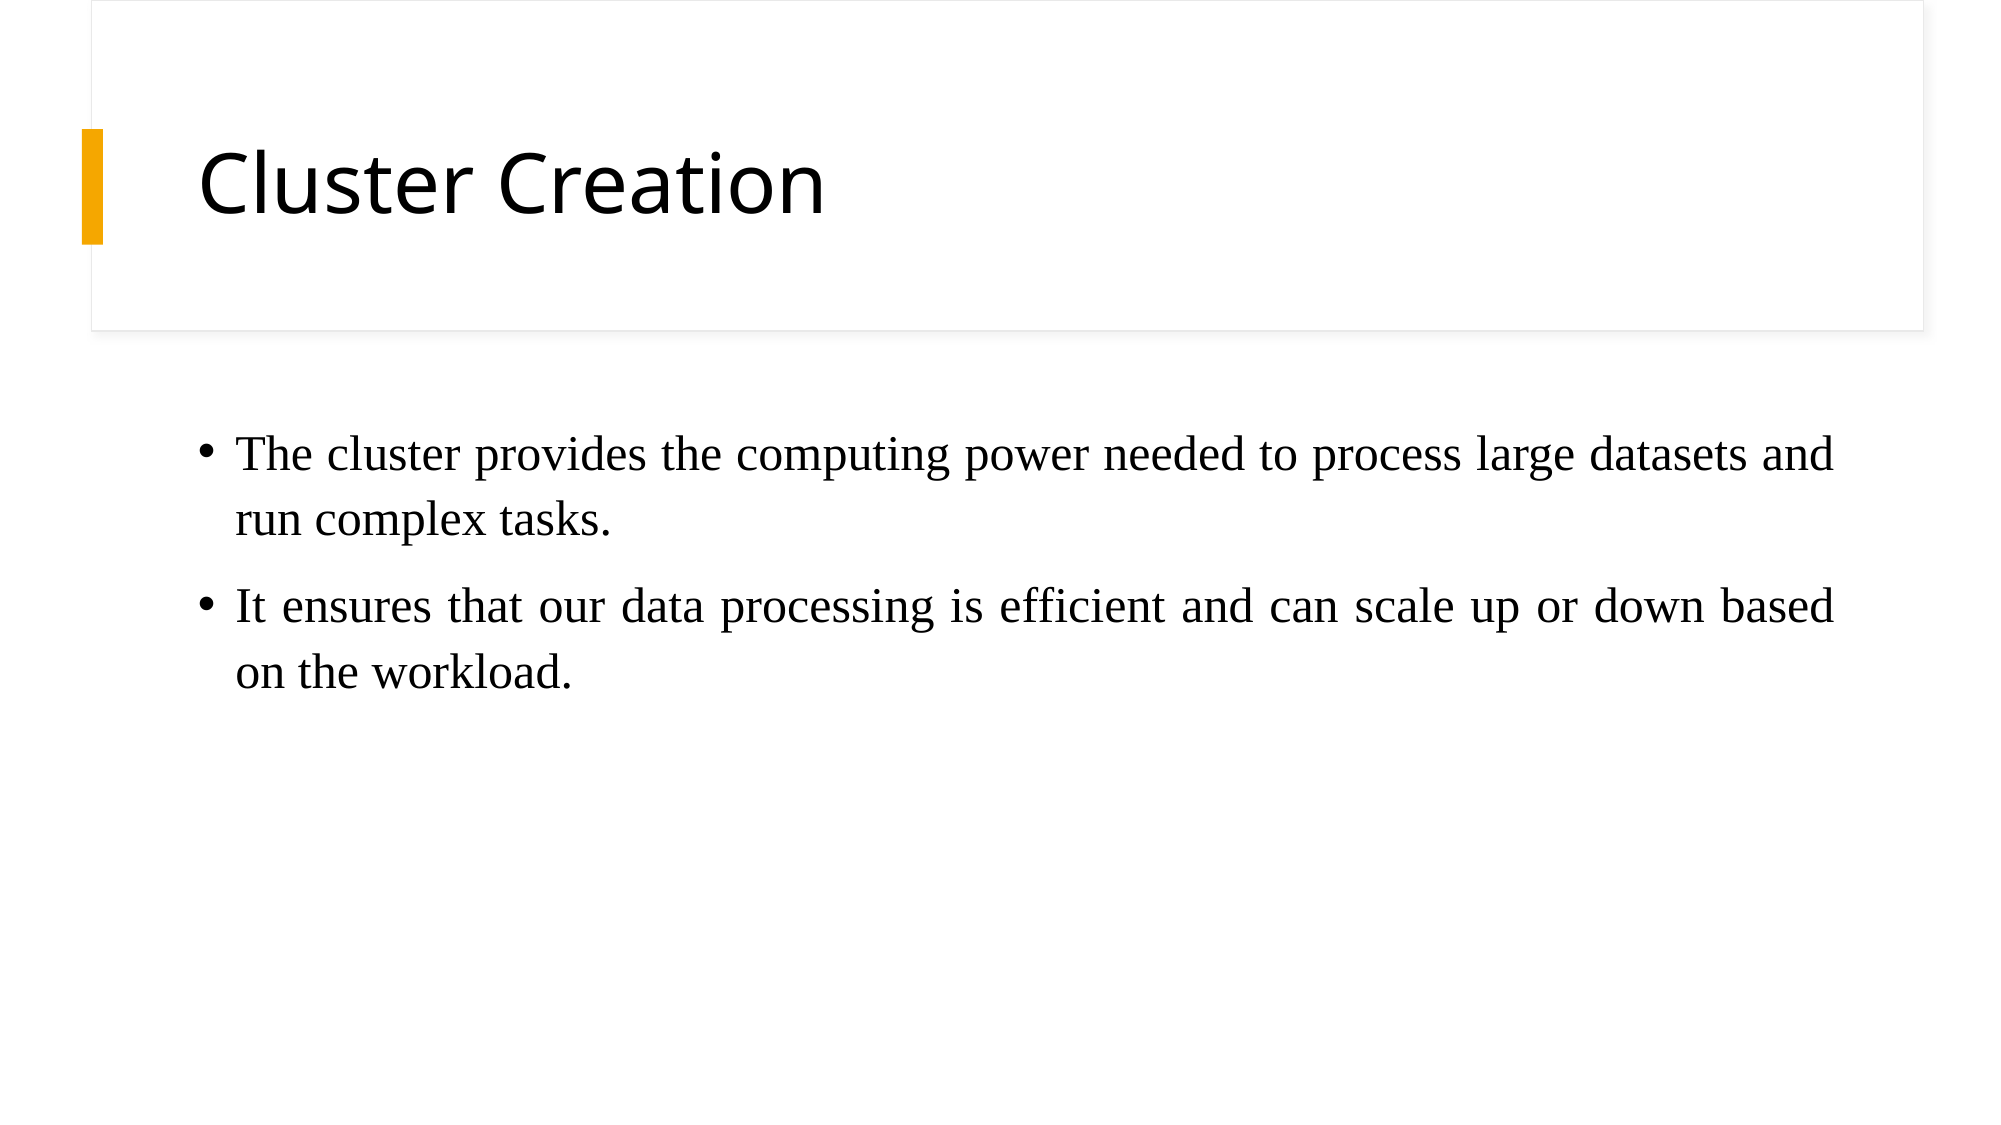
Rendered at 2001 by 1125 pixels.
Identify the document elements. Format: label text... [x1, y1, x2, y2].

title Cluster Creation [183, 90, 1851, 284]
list The cluster provides the computing power needed to process large datasets and run complex tasks. It ensures that our data processing is efficient and can scale up or down based on the workload. [183, 406, 1851, 1013]
